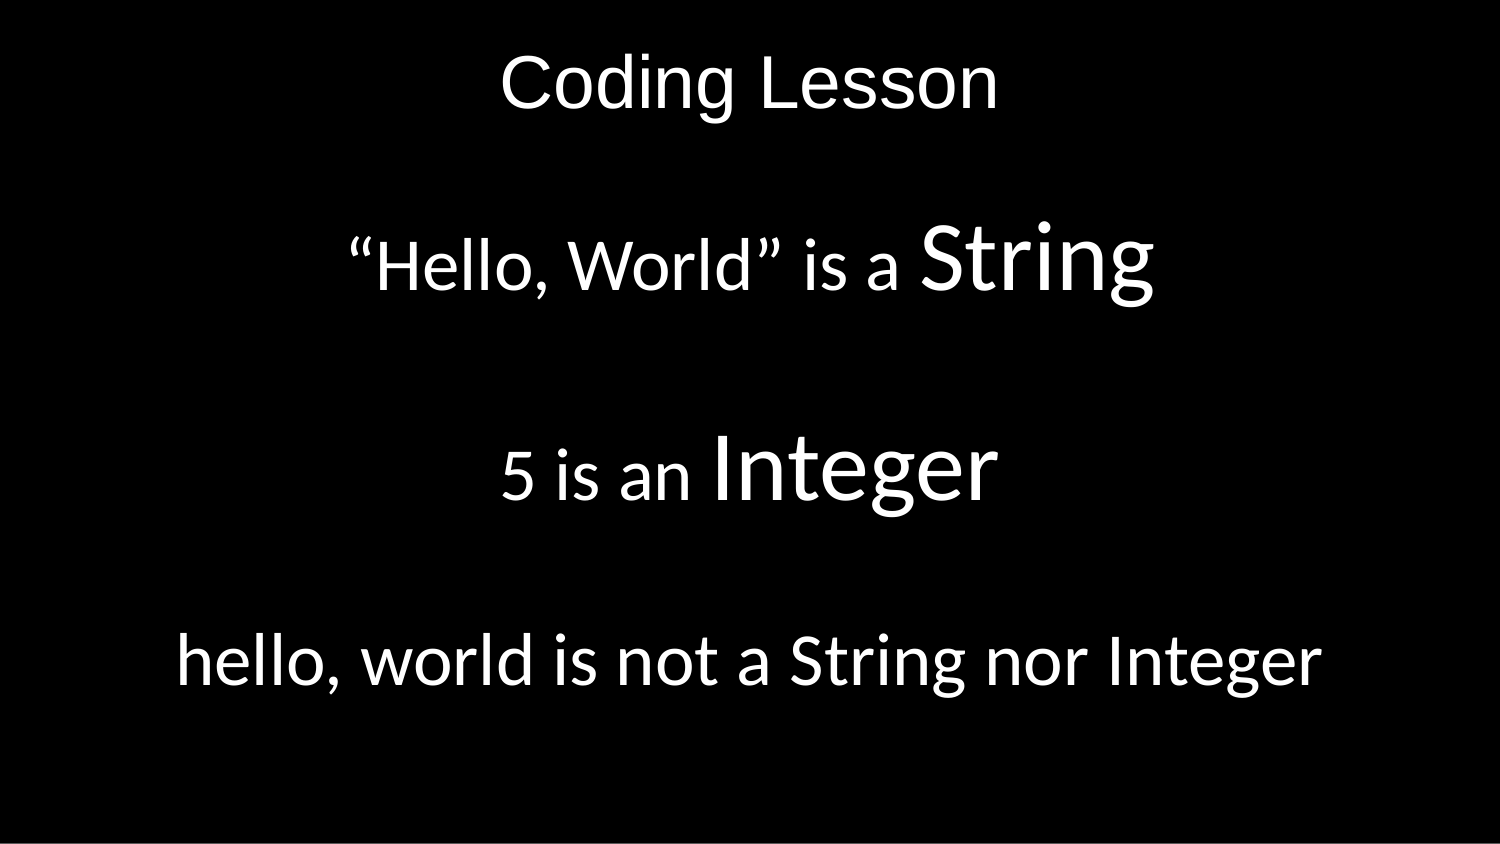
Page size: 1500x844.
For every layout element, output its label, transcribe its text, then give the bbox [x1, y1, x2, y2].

title Coding Lesson [193, 33, 1307, 128]
text_box “Hello, World” is a String 5 is an Integer hello, world is not a String nor Integer [42, 175, 1458, 680]
